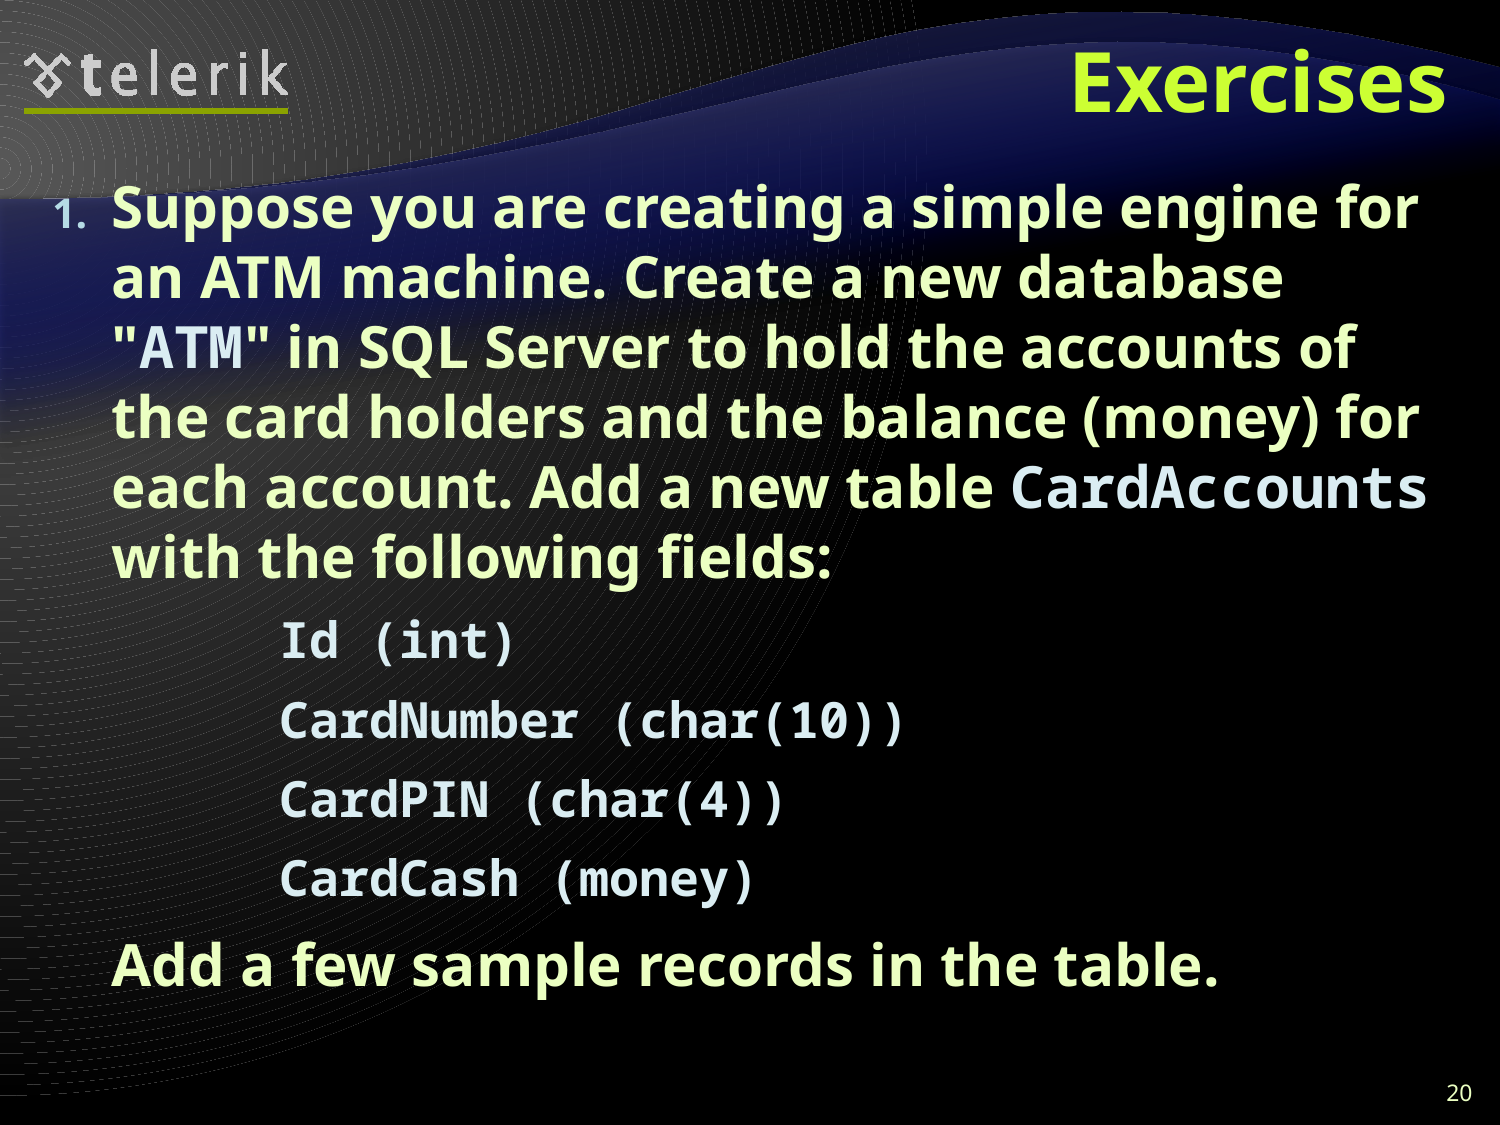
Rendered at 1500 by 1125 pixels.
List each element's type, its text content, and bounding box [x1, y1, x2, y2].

title Exercises [300, 12, 1463, 162]
slide_number 20 [1412, 1074, 1488, 1113]
picture [24, 49, 288, 114]
list Suppose you are creating a simple engine for an ATM machine. Create a new database "ATM" in SQL Server to hold the accounts of the card holders and the balance (money) for each account. Add a new table CardAccounts with the following fields: Id (int) CardNumber (char(10)) CardPIN (char(4)) CardCash (money) Add a few sample records in the table. [37, 162, 1463, 1088]
